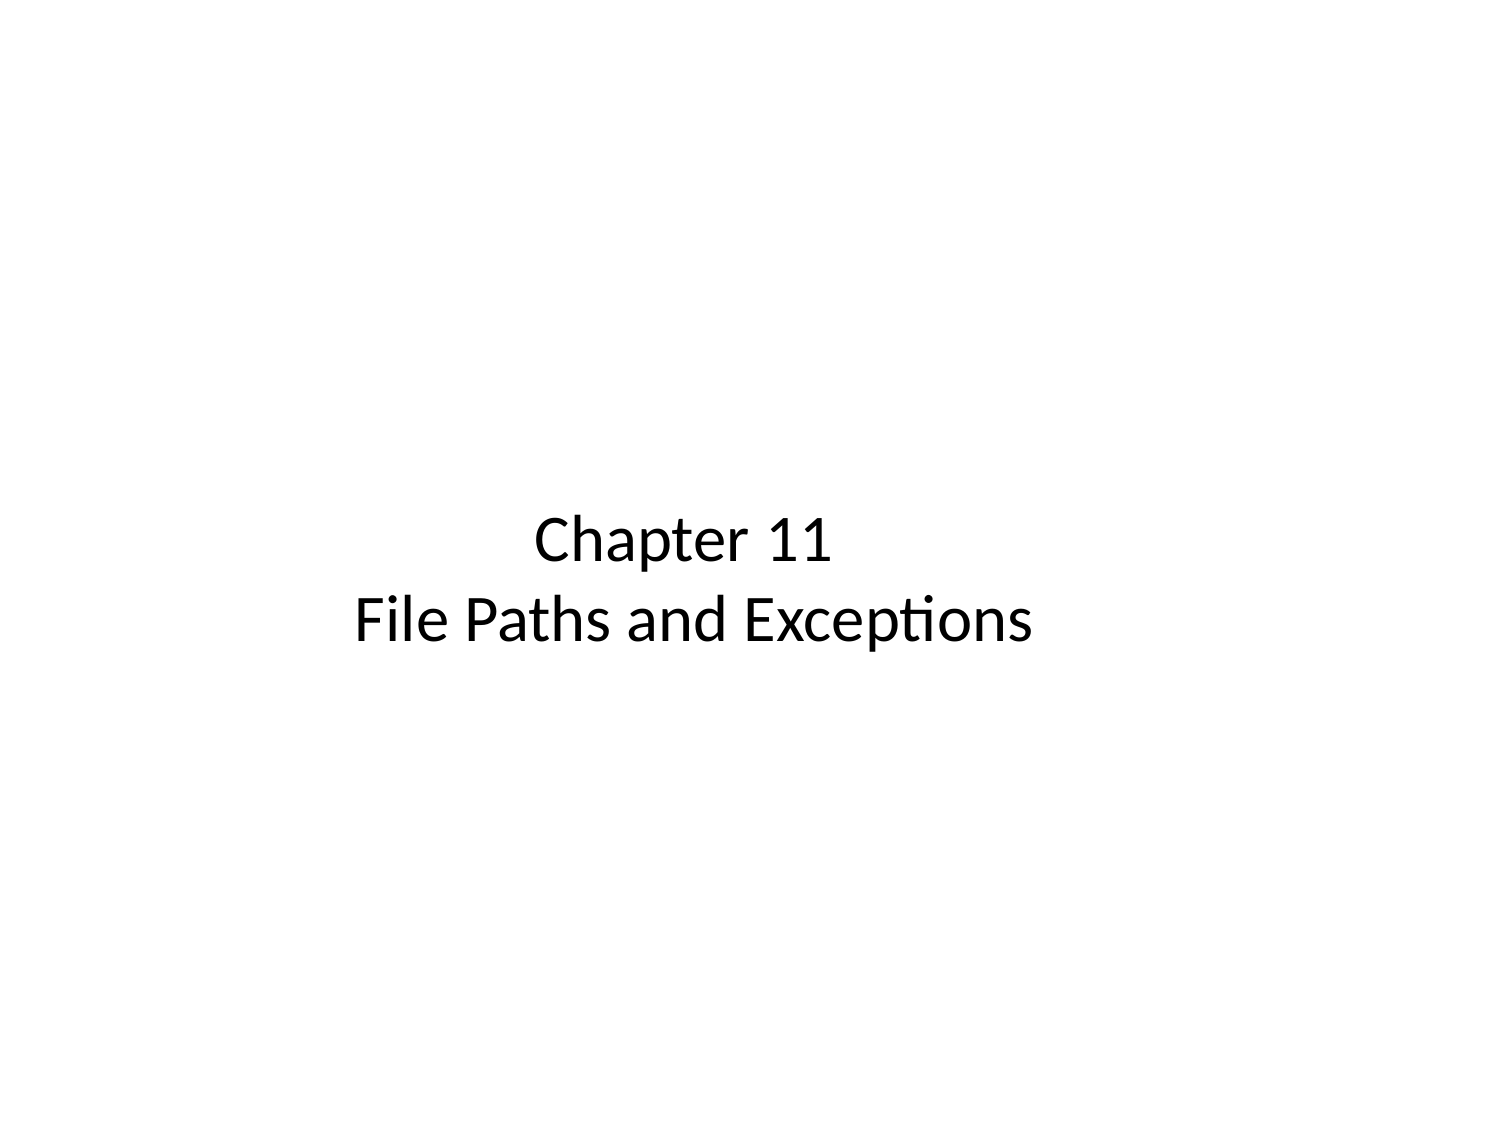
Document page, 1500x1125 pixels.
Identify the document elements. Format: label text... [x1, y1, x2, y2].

title Chapter 11 File Paths and Exceptions [324, 425, 1150, 725]
